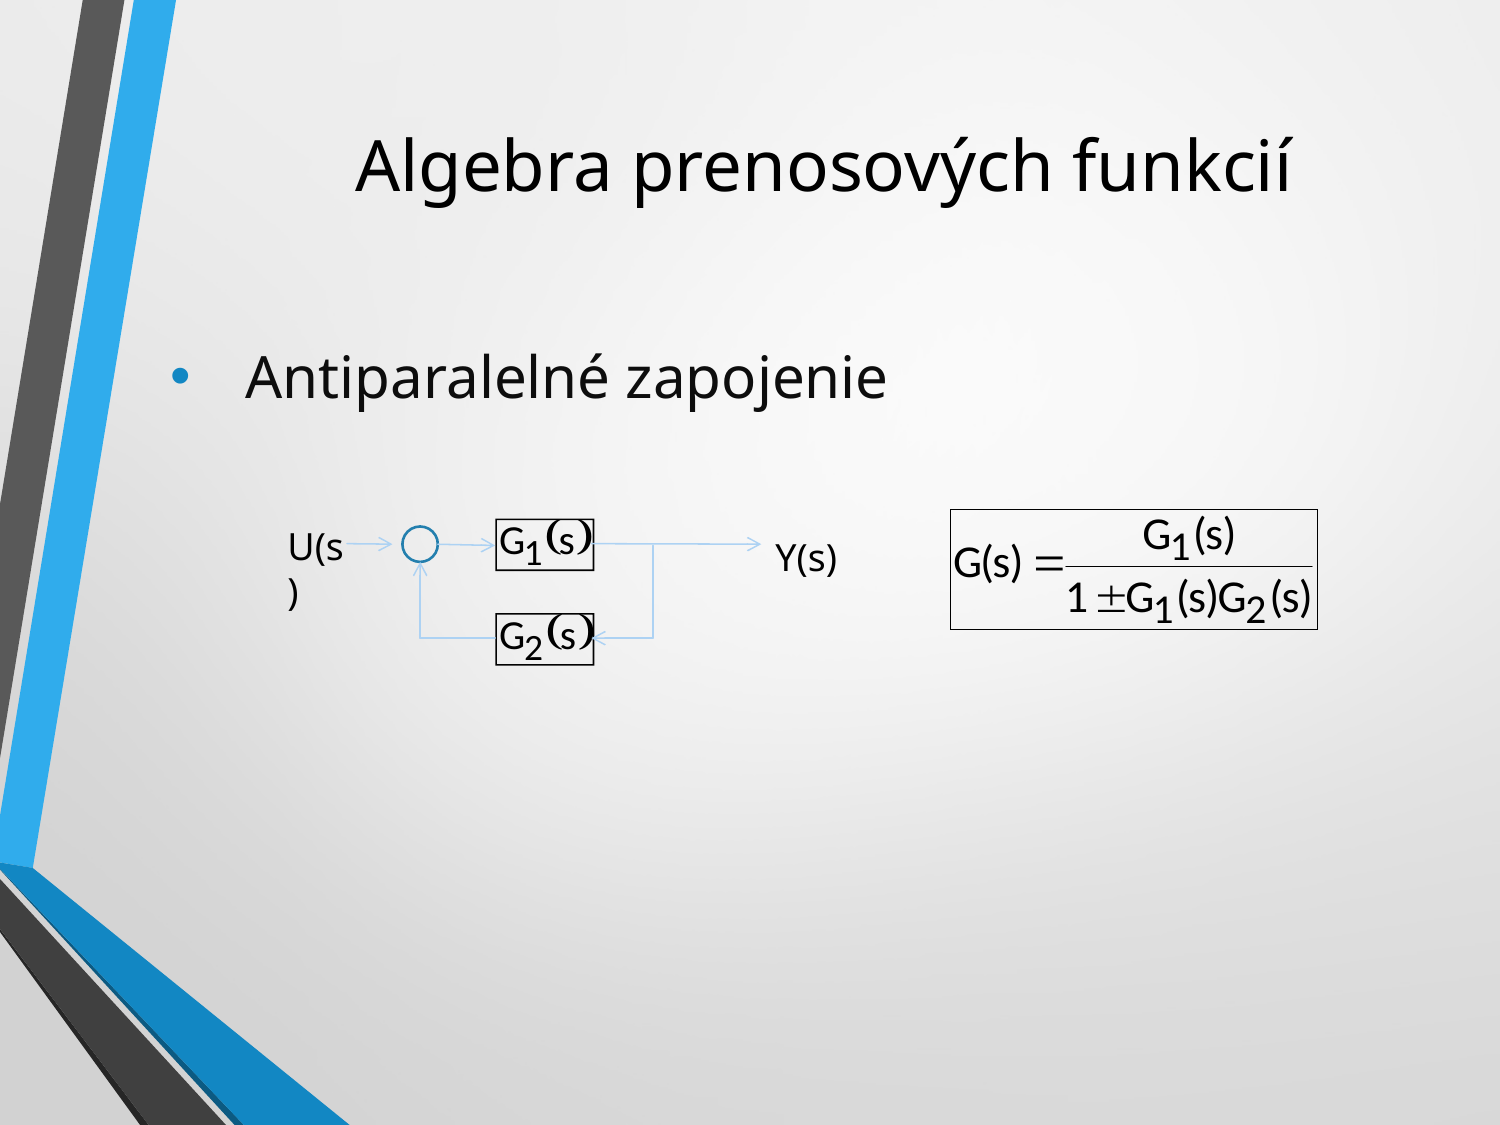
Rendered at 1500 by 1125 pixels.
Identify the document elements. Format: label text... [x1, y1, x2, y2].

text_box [950, 508, 1318, 631]
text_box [272, 514, 868, 665]
text_box Algebra prenosových funkcií [340, 113, 1308, 214]
text_box Antiparalelné zapojenie [155, 333, 904, 418]
